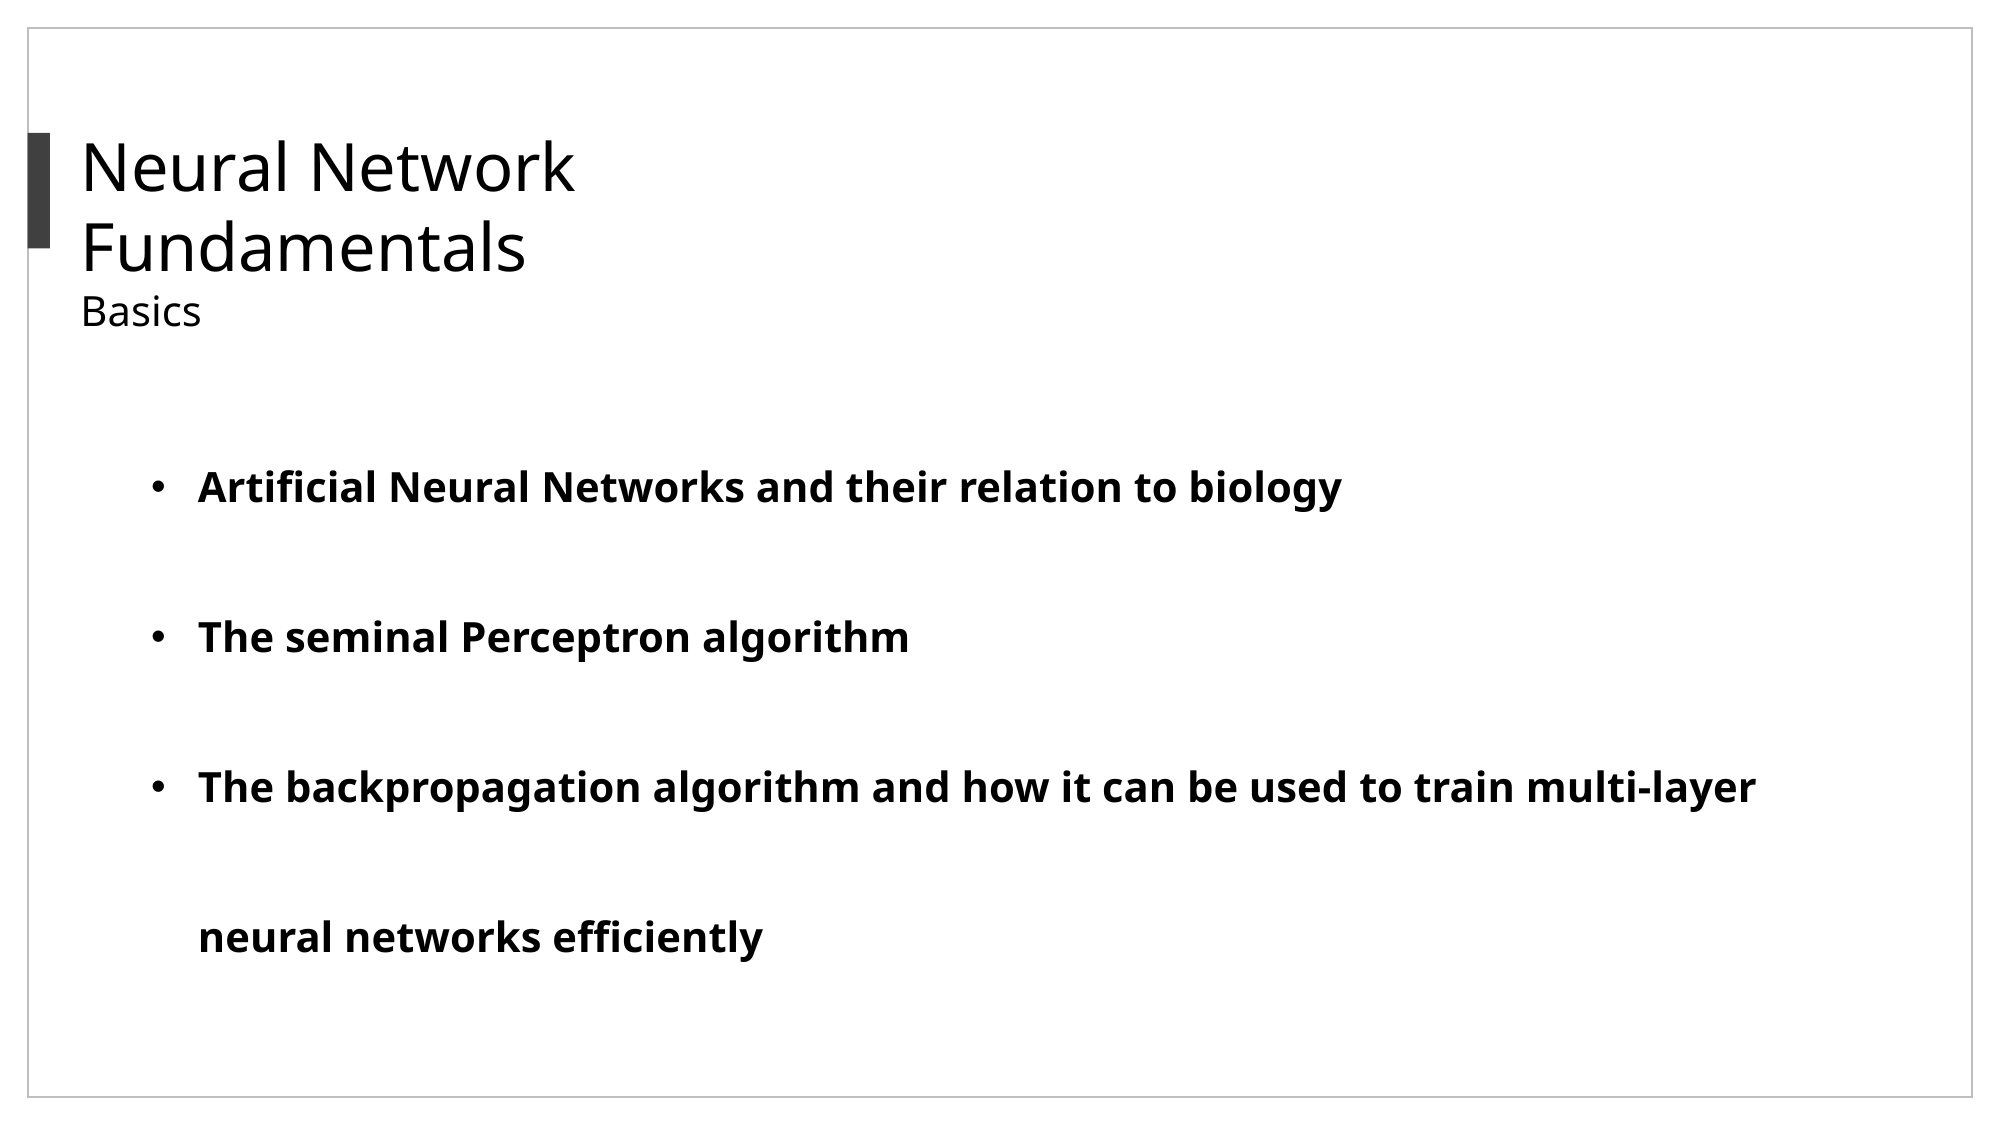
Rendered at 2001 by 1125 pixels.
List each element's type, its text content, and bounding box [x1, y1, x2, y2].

text_box [27, 27, 1973, 1098]
text_box Artificial Neural Networks and their relation to biology The seminal Perceptron algorithm The backpropagation algorithm and how it can be used to train multi-layer neural networks efficiently [136, 353, 1864, 969]
text_box [27, 132, 51, 249]
text_box Neural Network Fundamentals Basics [65, 117, 1053, 343]
